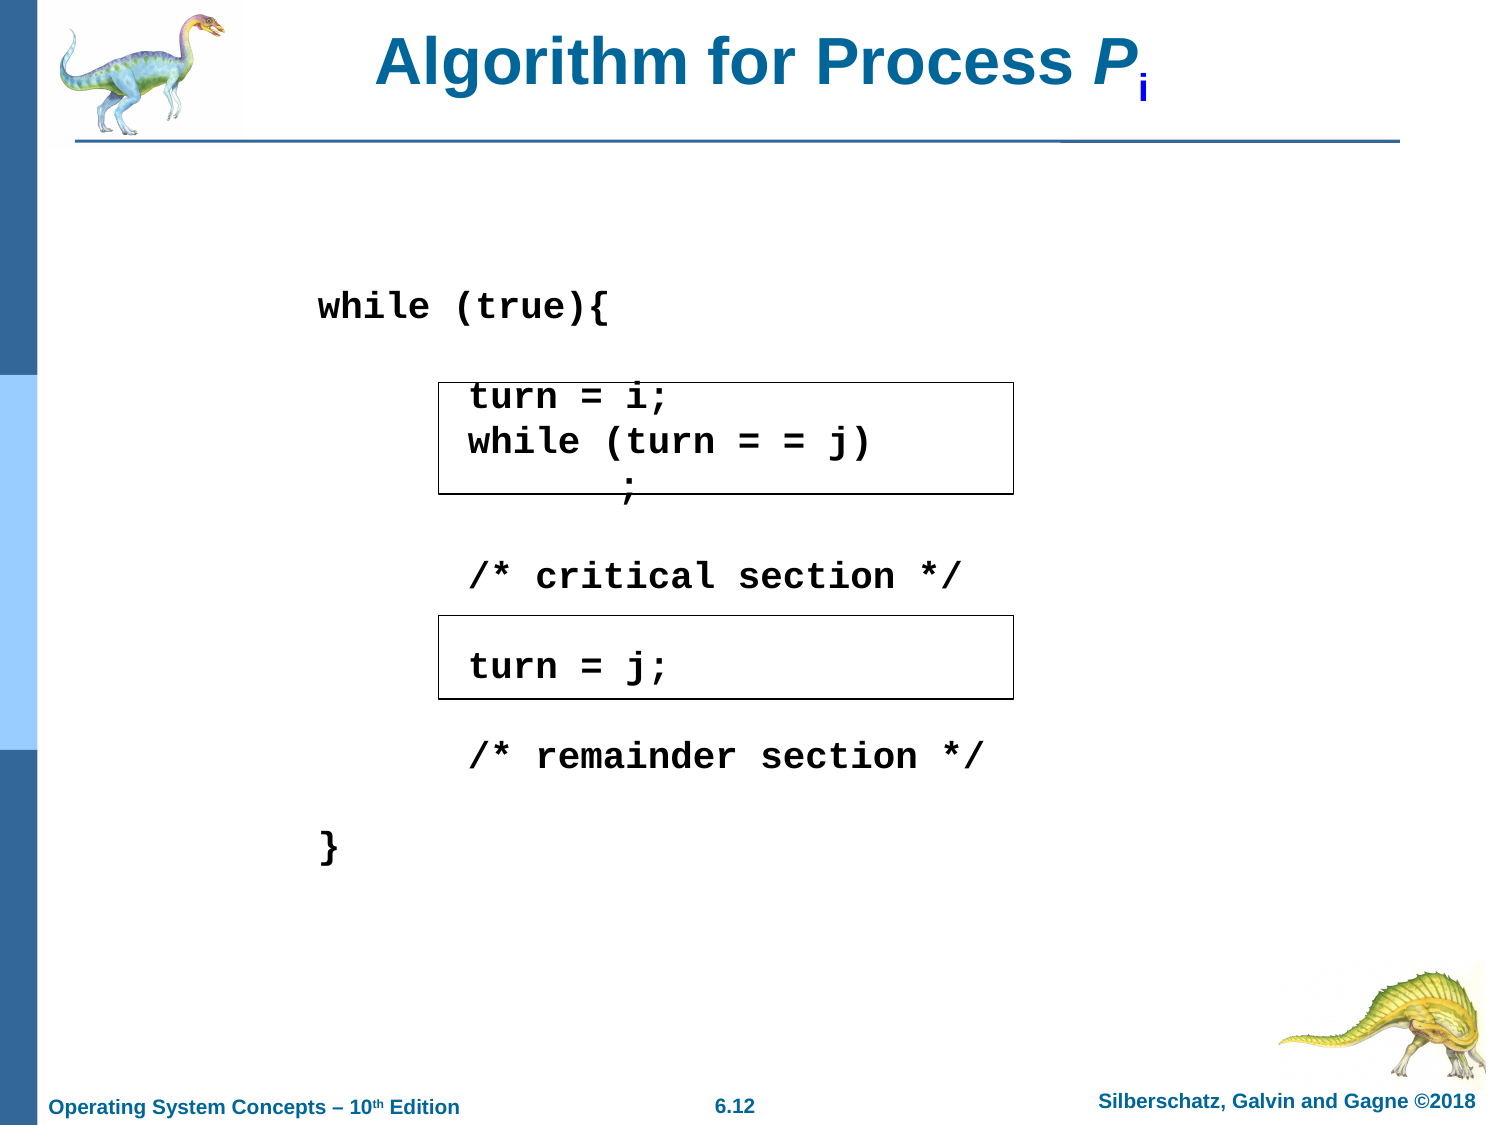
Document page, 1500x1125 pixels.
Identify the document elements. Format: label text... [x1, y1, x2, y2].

picture [1275, 959, 1486, 1090]
picture [46, 0, 243, 149]
text_box [438, 382, 1014, 495]
text_box [438, 615, 1014, 700]
title Algorithm for Process Pi [86, 22, 1437, 117]
text_box while (true){ turn = i; while (turn = = j) ; /* critical section */ turn = j; /* remainder section */ } [303, 273, 1292, 874]
